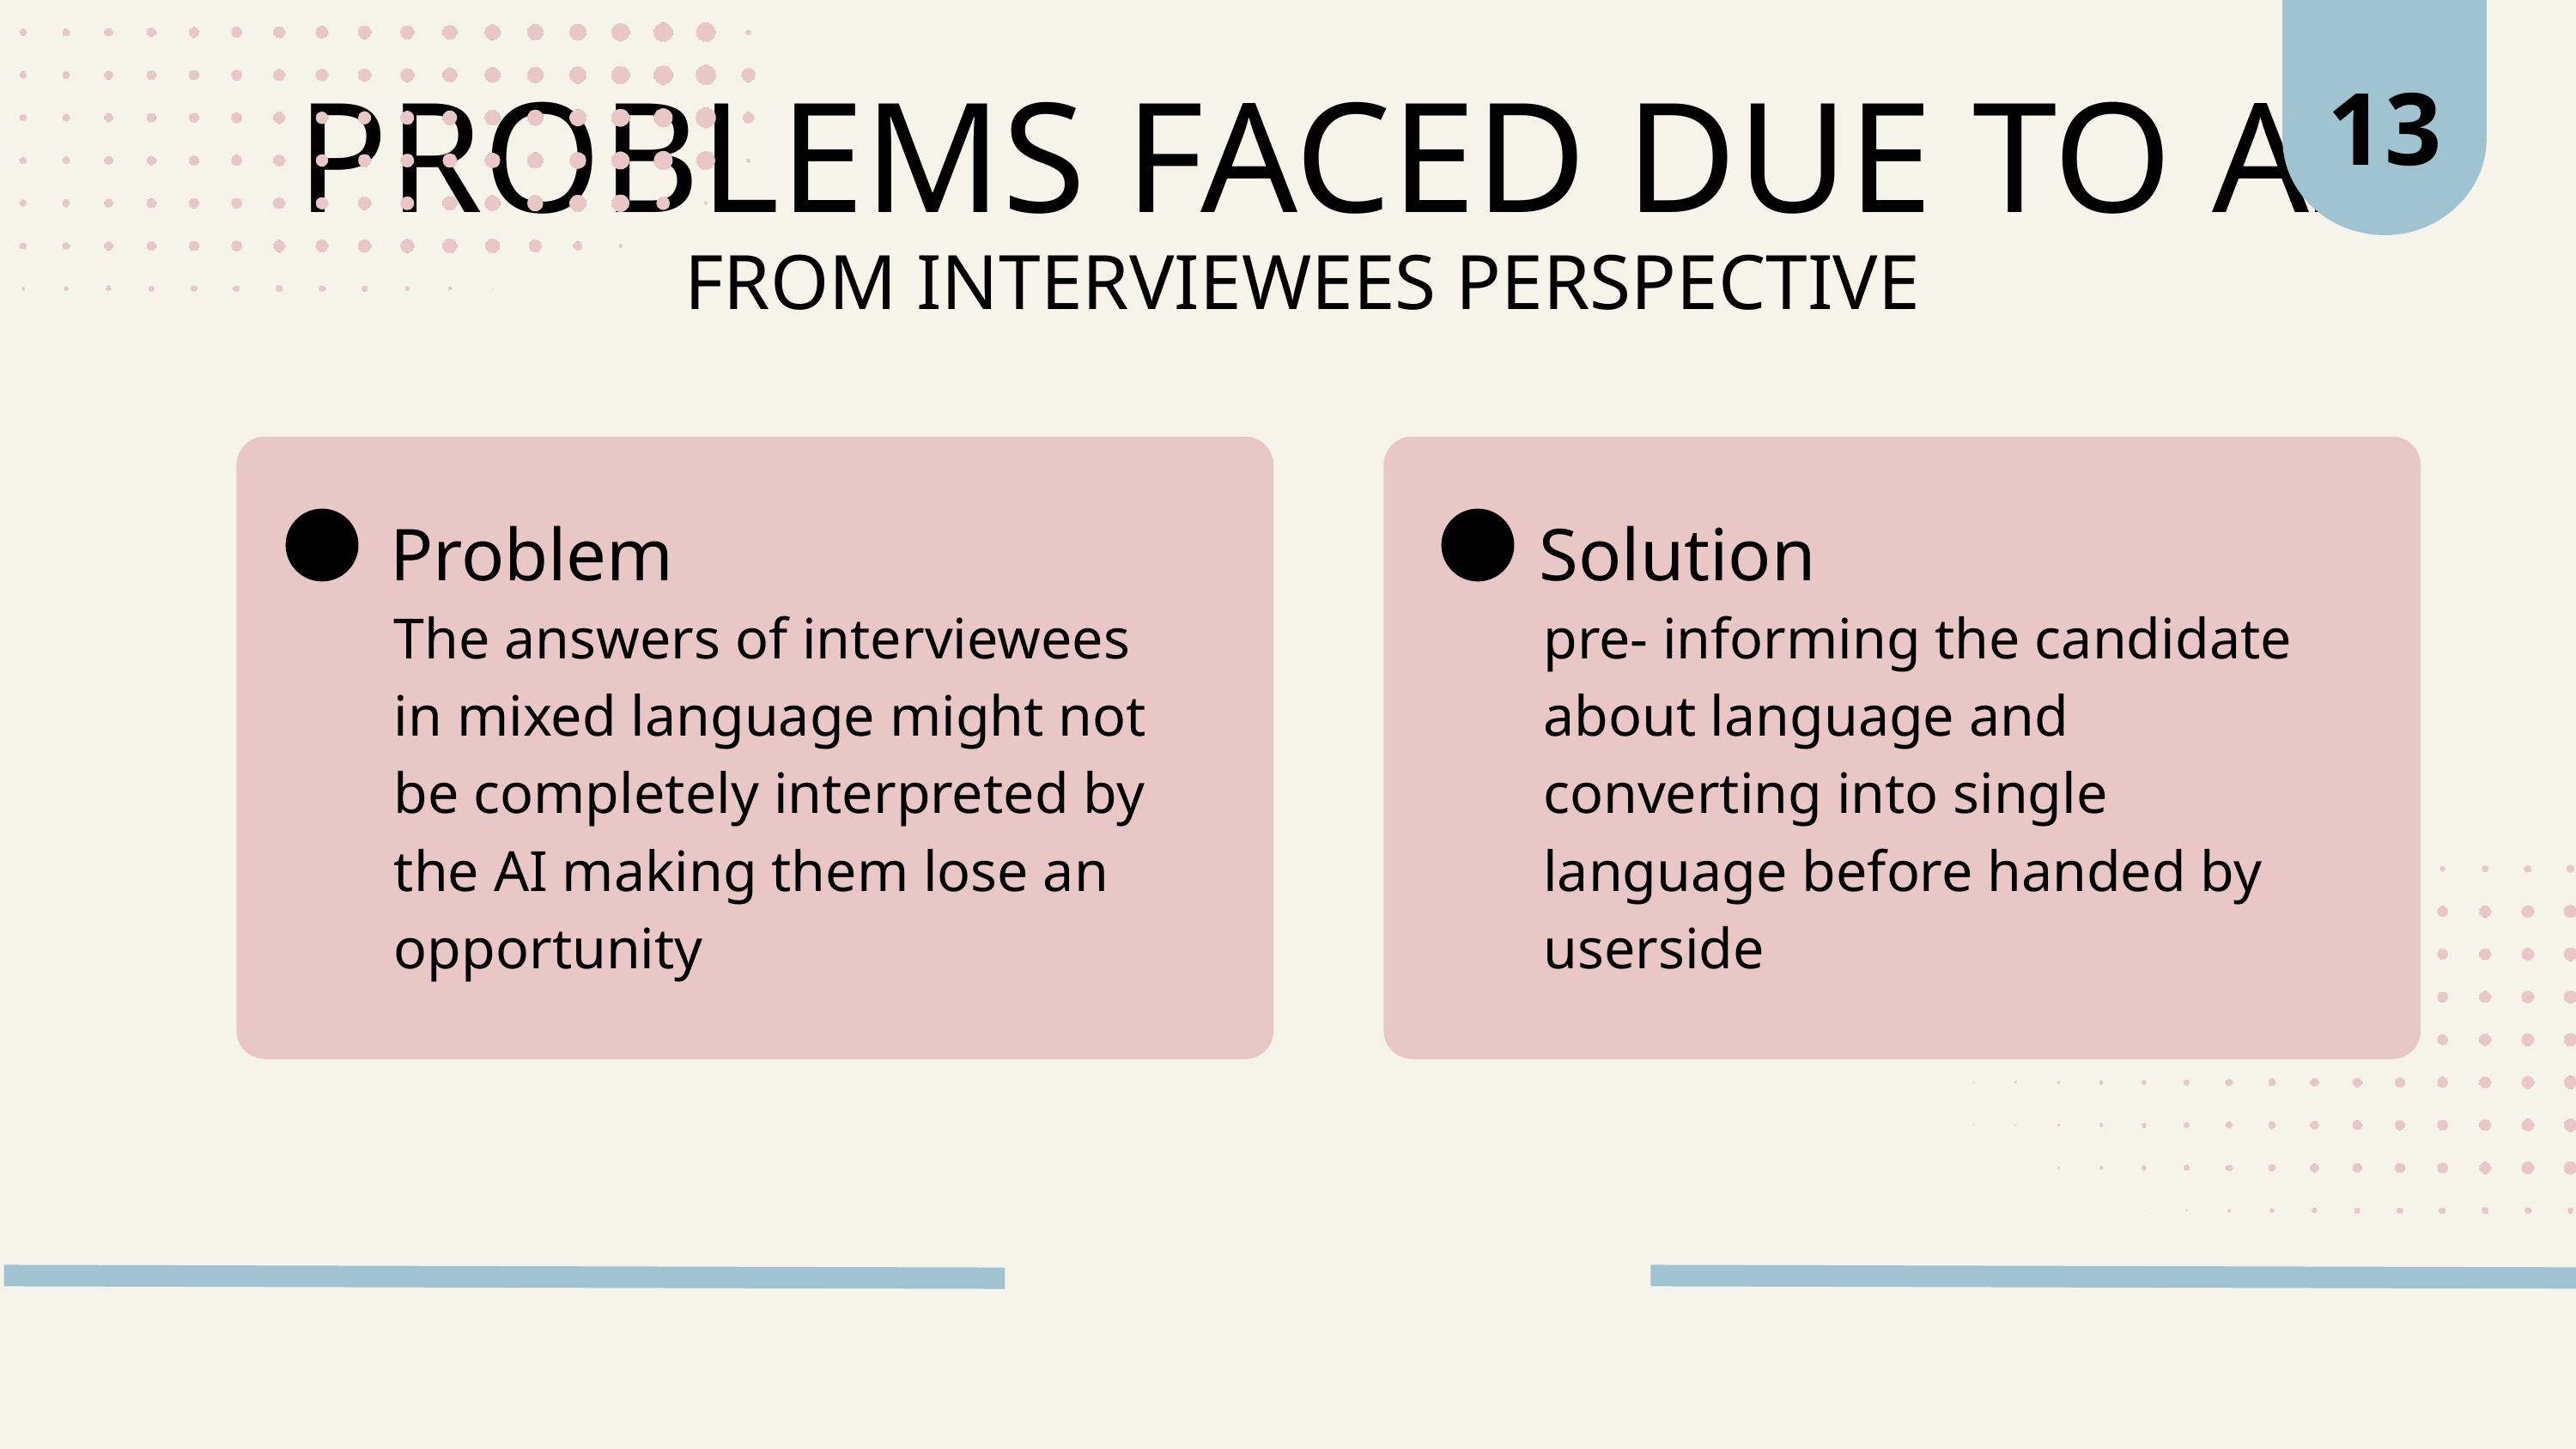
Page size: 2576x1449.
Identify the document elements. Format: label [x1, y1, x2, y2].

text_box [0, 0, 2576, 1287]
